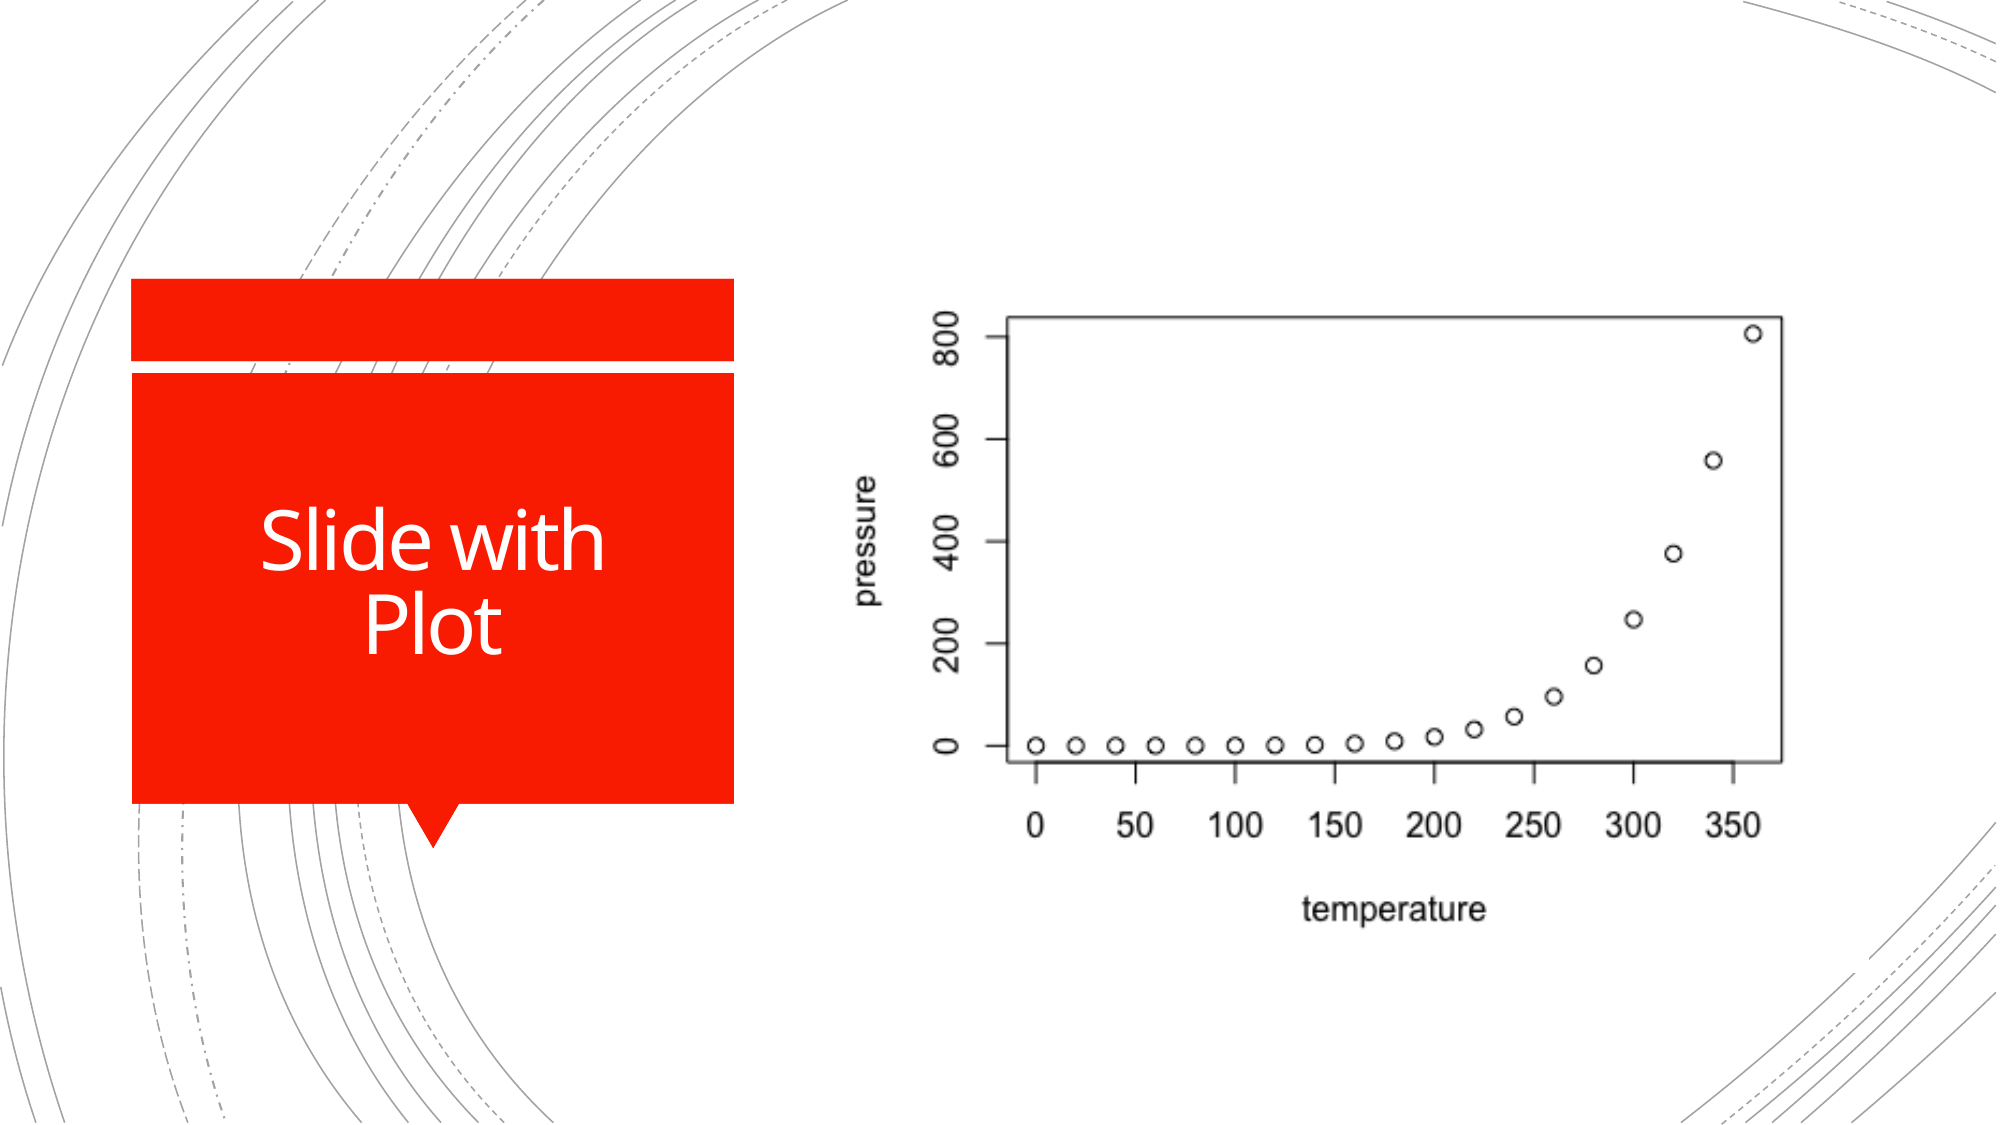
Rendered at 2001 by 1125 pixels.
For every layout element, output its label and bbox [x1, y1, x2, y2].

picture [839, 149, 1869, 974]
text_box [131, 278, 735, 849]
text_box [0, 0, 1996, 1125]
